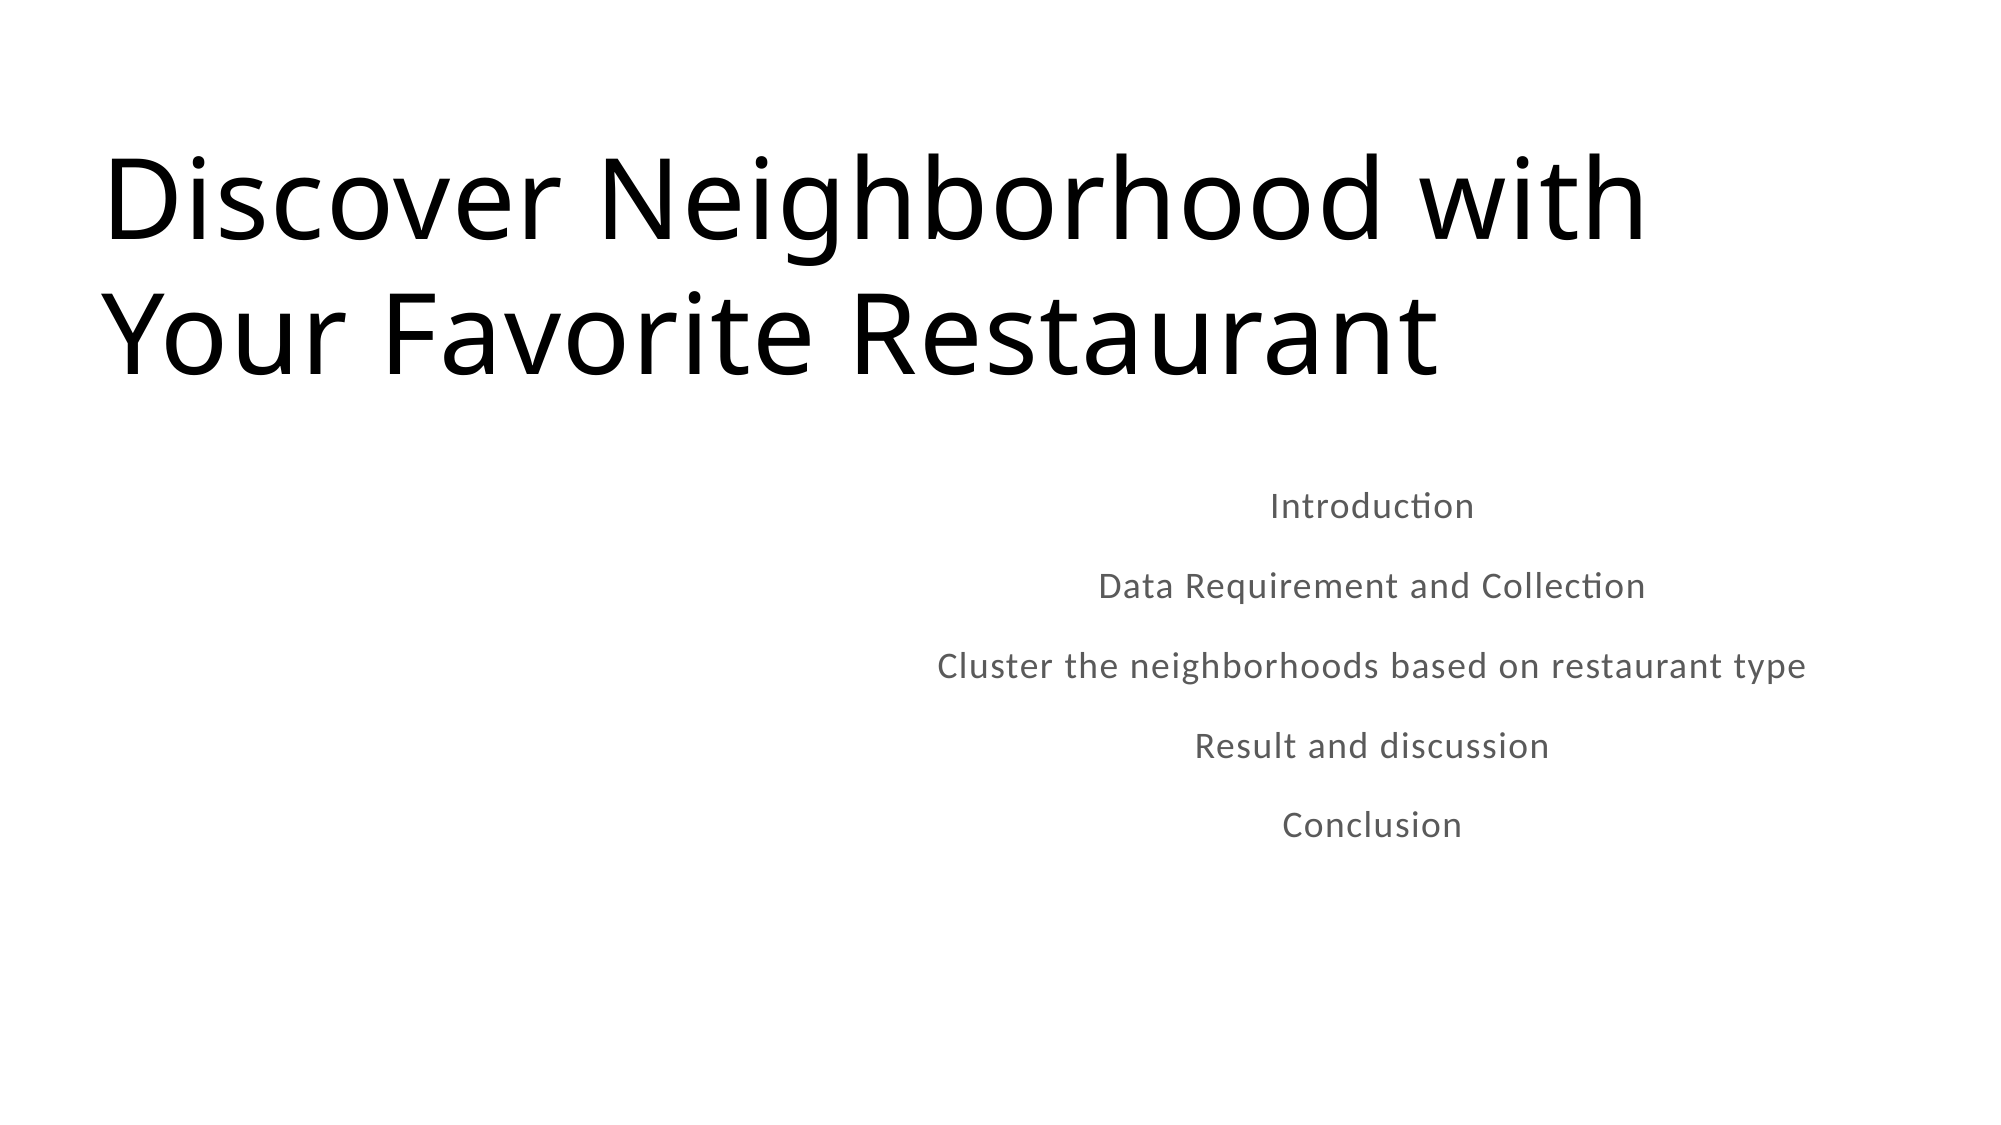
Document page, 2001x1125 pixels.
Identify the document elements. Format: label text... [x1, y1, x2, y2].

text_box Discover Neighborhood with Your Favorite Restaurant [86, 119, 1830, 405]
text_box Result and discussion [1180, 713, 1566, 773]
text_box Introduction [1255, 473, 1490, 534]
text_box Cluster the neighborhoods based on restaurant type [922, 633, 1823, 693]
text_box Conclusion [1267, 793, 1478, 853]
text_box Data Requirement and Collection [1083, 553, 1662, 614]
